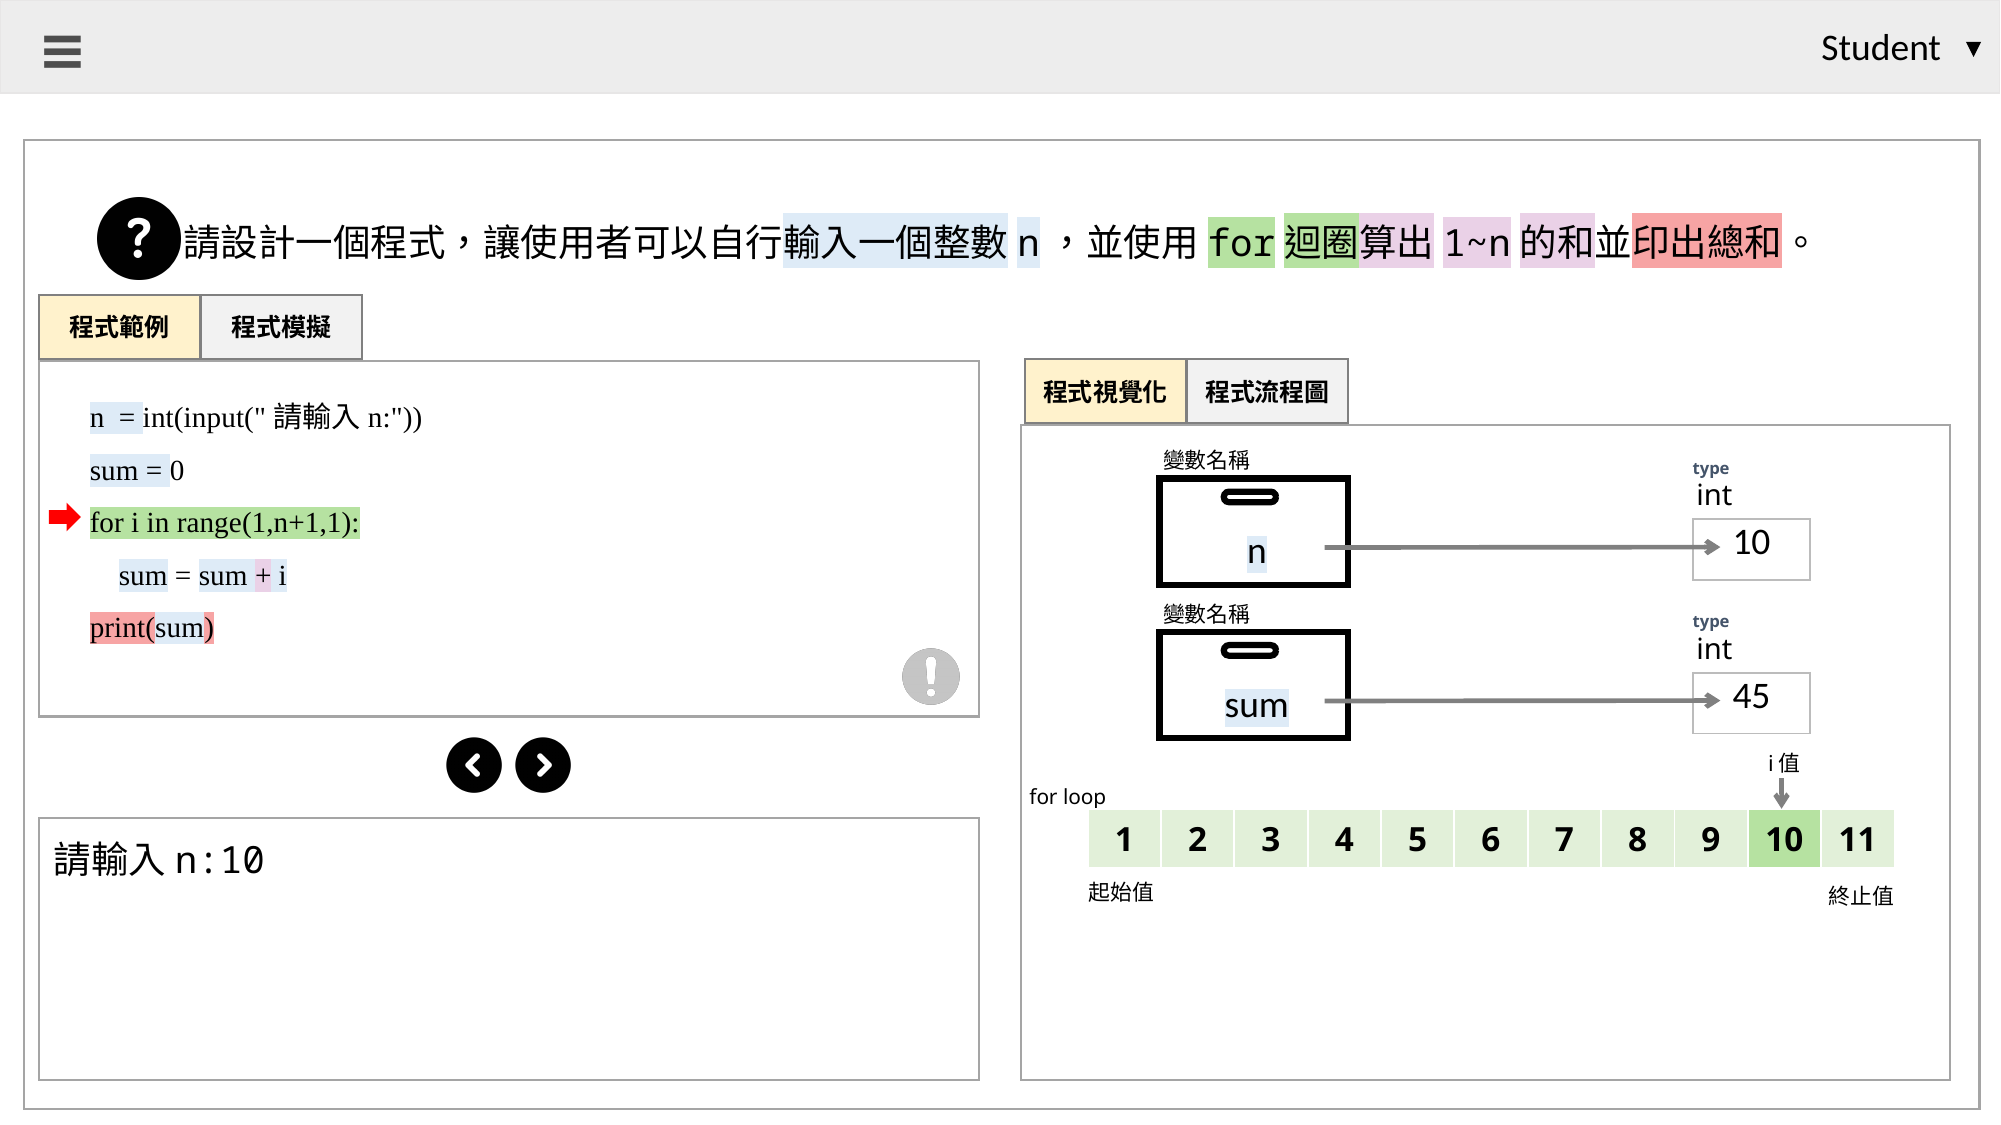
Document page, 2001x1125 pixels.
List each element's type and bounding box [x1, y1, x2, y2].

table_header [1529, 810, 1600, 867]
text_box [0, 0, 2000, 94]
table_header [1455, 810, 1527, 867]
table_header [1675, 810, 1747, 867]
text_box [23, 139, 1981, 1110]
table_header [1309, 810, 1380, 867]
table_header [1382, 810, 1453, 867]
picture [97, 197, 181, 280]
table_header [1235, 810, 1307, 867]
picture [899, 645, 963, 708]
table_header [1694, 674, 1809, 733]
table_header [1089, 810, 1160, 867]
table_header [1162, 810, 1233, 867]
table_header [1602, 810, 1674, 867]
table_header [1749, 810, 1820, 867]
table_header [1822, 810, 1894, 867]
picture [439, 730, 578, 800]
table_header [1694, 520, 1809, 579]
